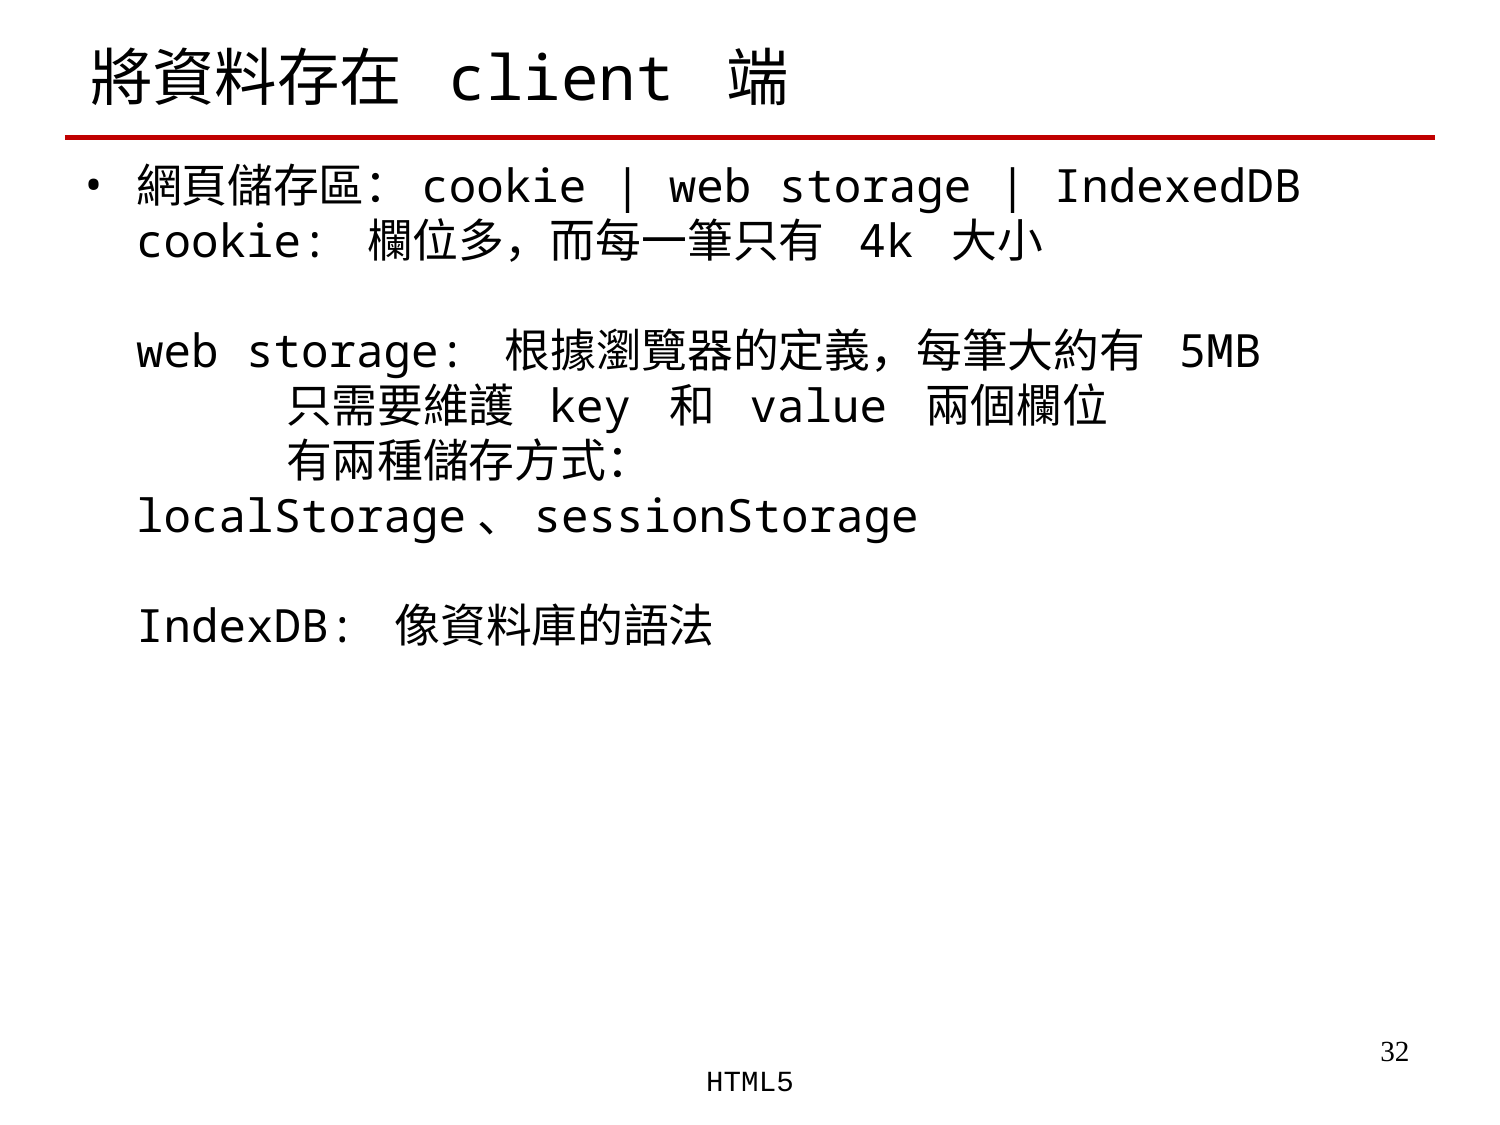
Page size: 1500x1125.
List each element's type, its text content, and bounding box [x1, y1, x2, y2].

text_box ‹#› [1074, 1054, 1425, 1103]
text_box HTML5 [512, 1054, 988, 1125]
title 將資料存在 client 端 [75, 19, 1425, 133]
text_box 網頁儲存區：cookie | web storage | IndexedDB cookie: 欄位多，而每一筆只有 4k 大小 web storage: 根據瀏覽器的定義，每筆大約有 5MB 只需要維護 key 和 value 兩個欄位 有兩種儲存方式：localStorage、sessionStorage IndexDB: 像資料庫的語法 [64, 148, 1436, 1054]
